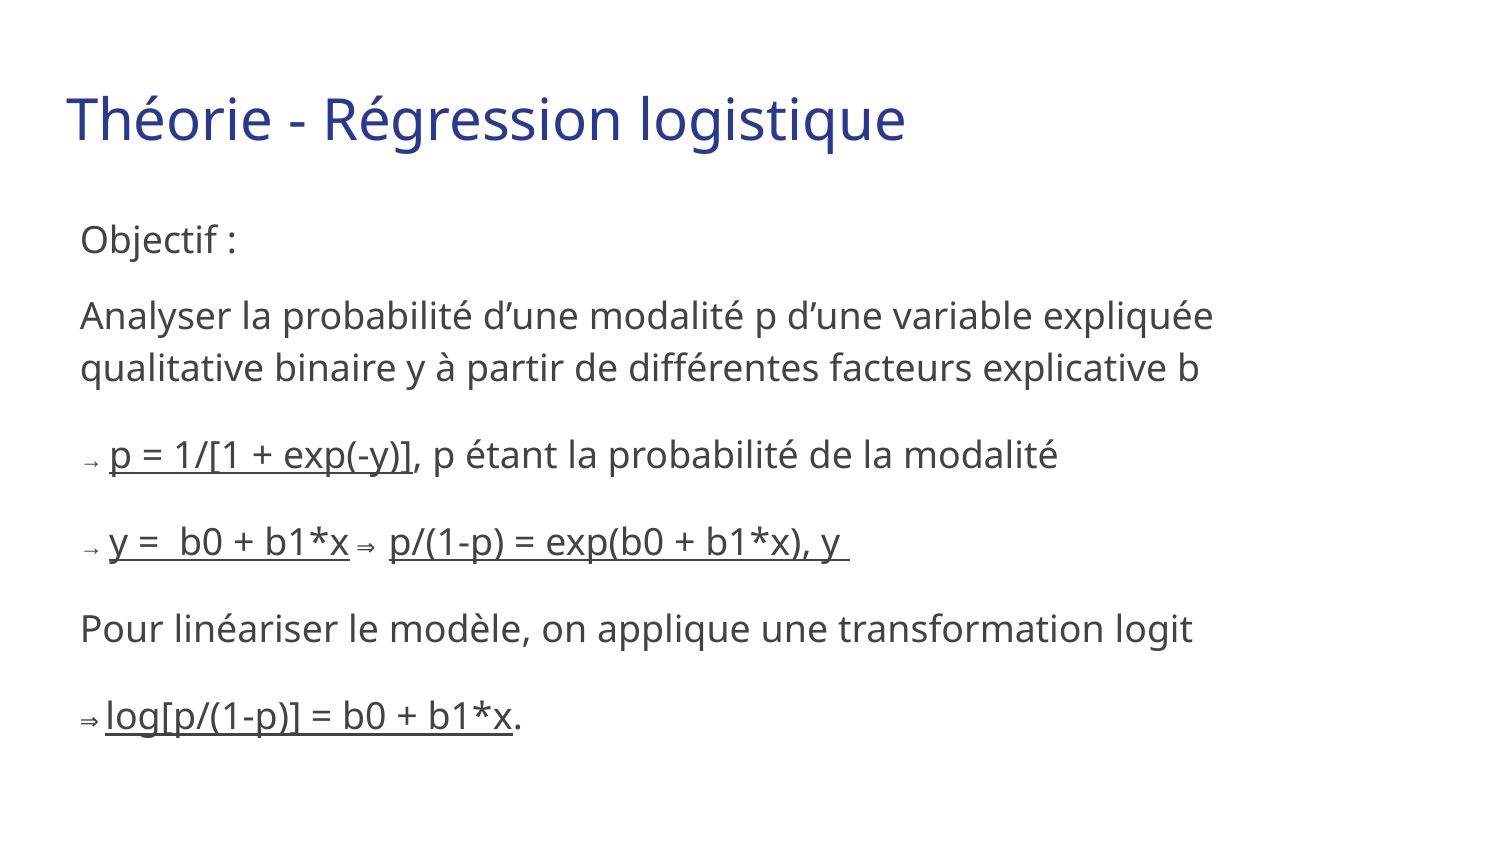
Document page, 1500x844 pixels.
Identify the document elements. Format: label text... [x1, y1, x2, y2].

title Théorie - Régression logistique [51, 67, 1449, 167]
list Objectif : Analyser la probabilité d’une modalité p d’une variable expliquée qualitative binaire y à partir de différentes facteurs explicative b → p = 1/[1 + exp(-y)], p étant la probabilité de la modalité → y = b0 + b1*x ⇒ p/(1-p) = exp(b0 + b1*x), y Pour linéariser le modèle, on applique une transformation logit ⇒ log[p/(1-p)] = b0 + b1*x. [64, 193, 1393, 755]
